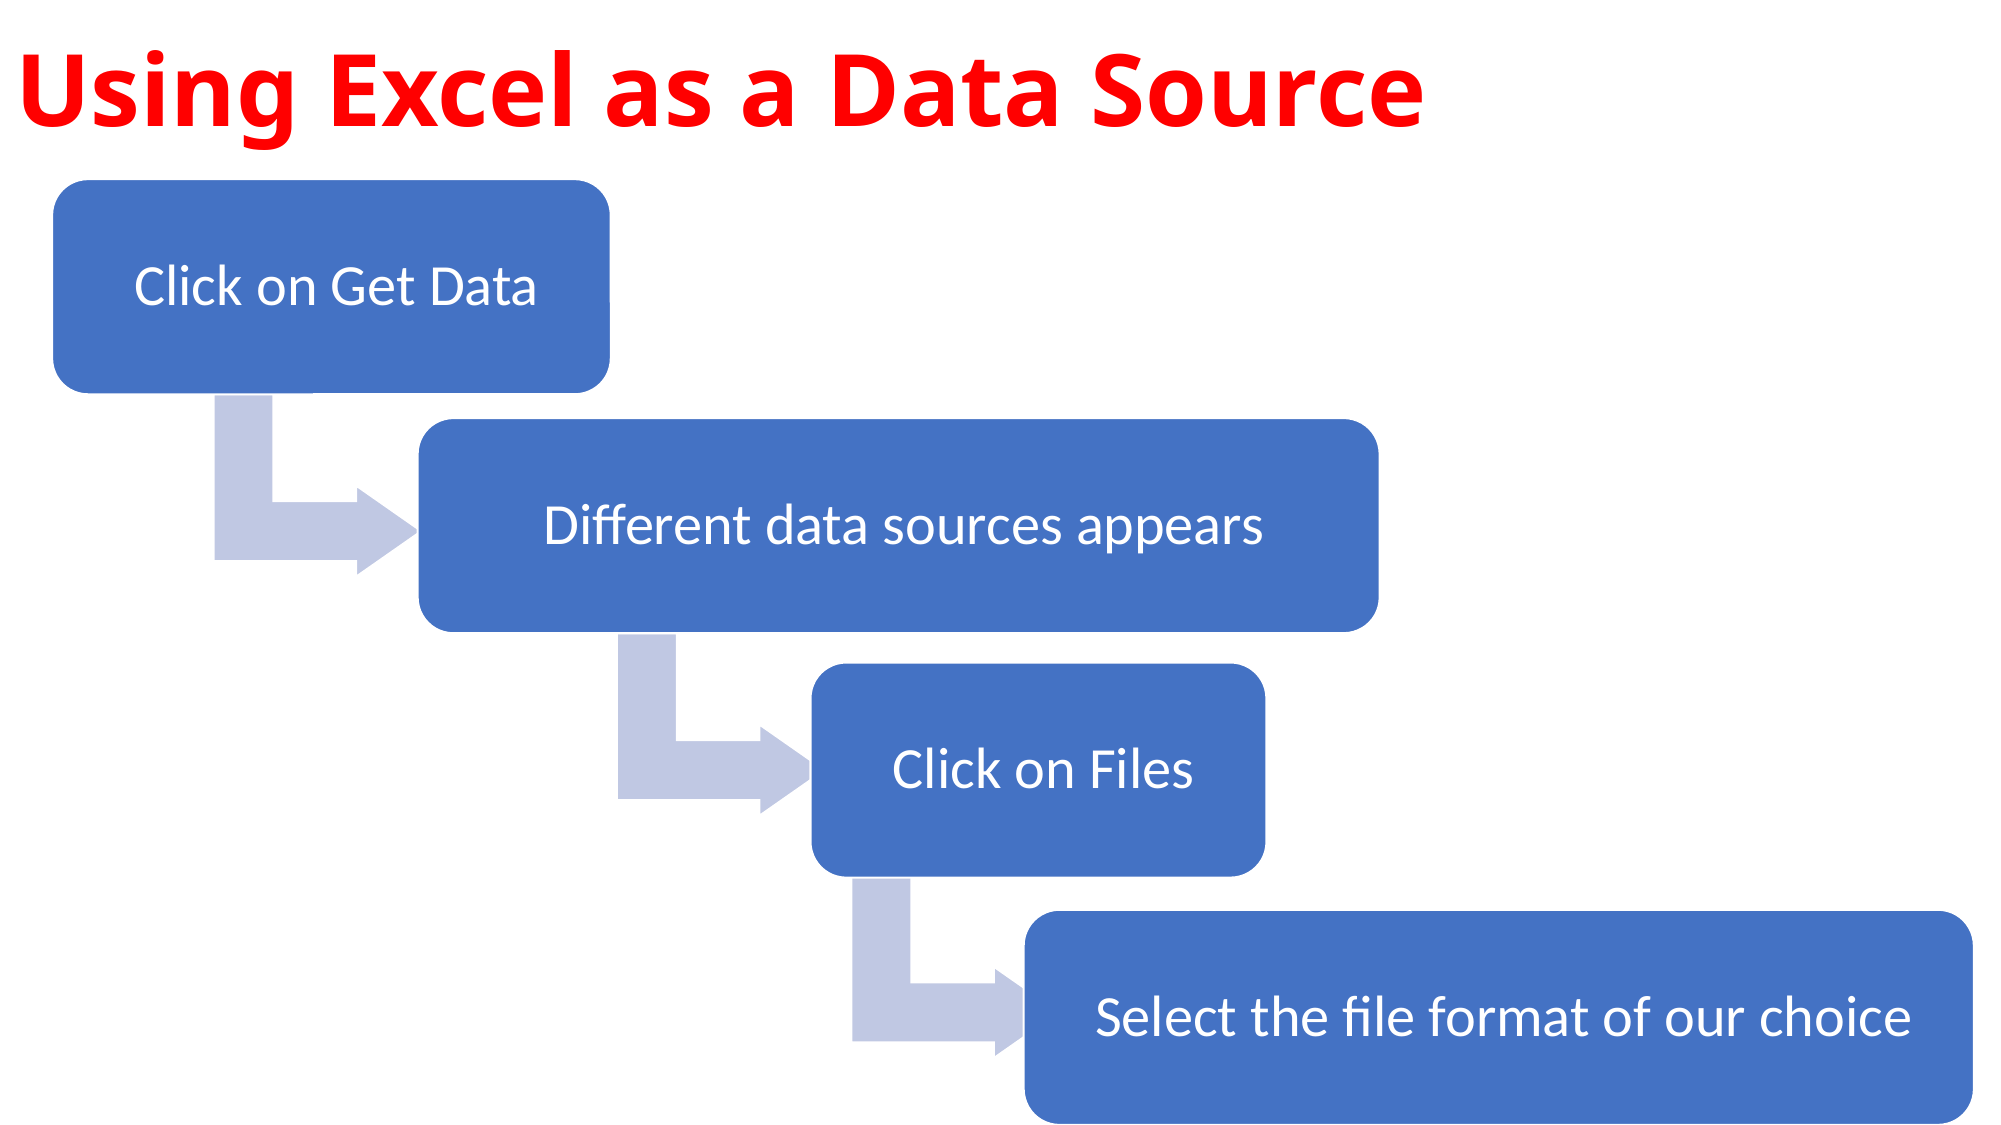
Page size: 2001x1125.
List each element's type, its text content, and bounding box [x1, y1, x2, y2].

title Using Excel as a Data Source [0, 0, 2000, 156]
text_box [0, 173, 2000, 1125]
